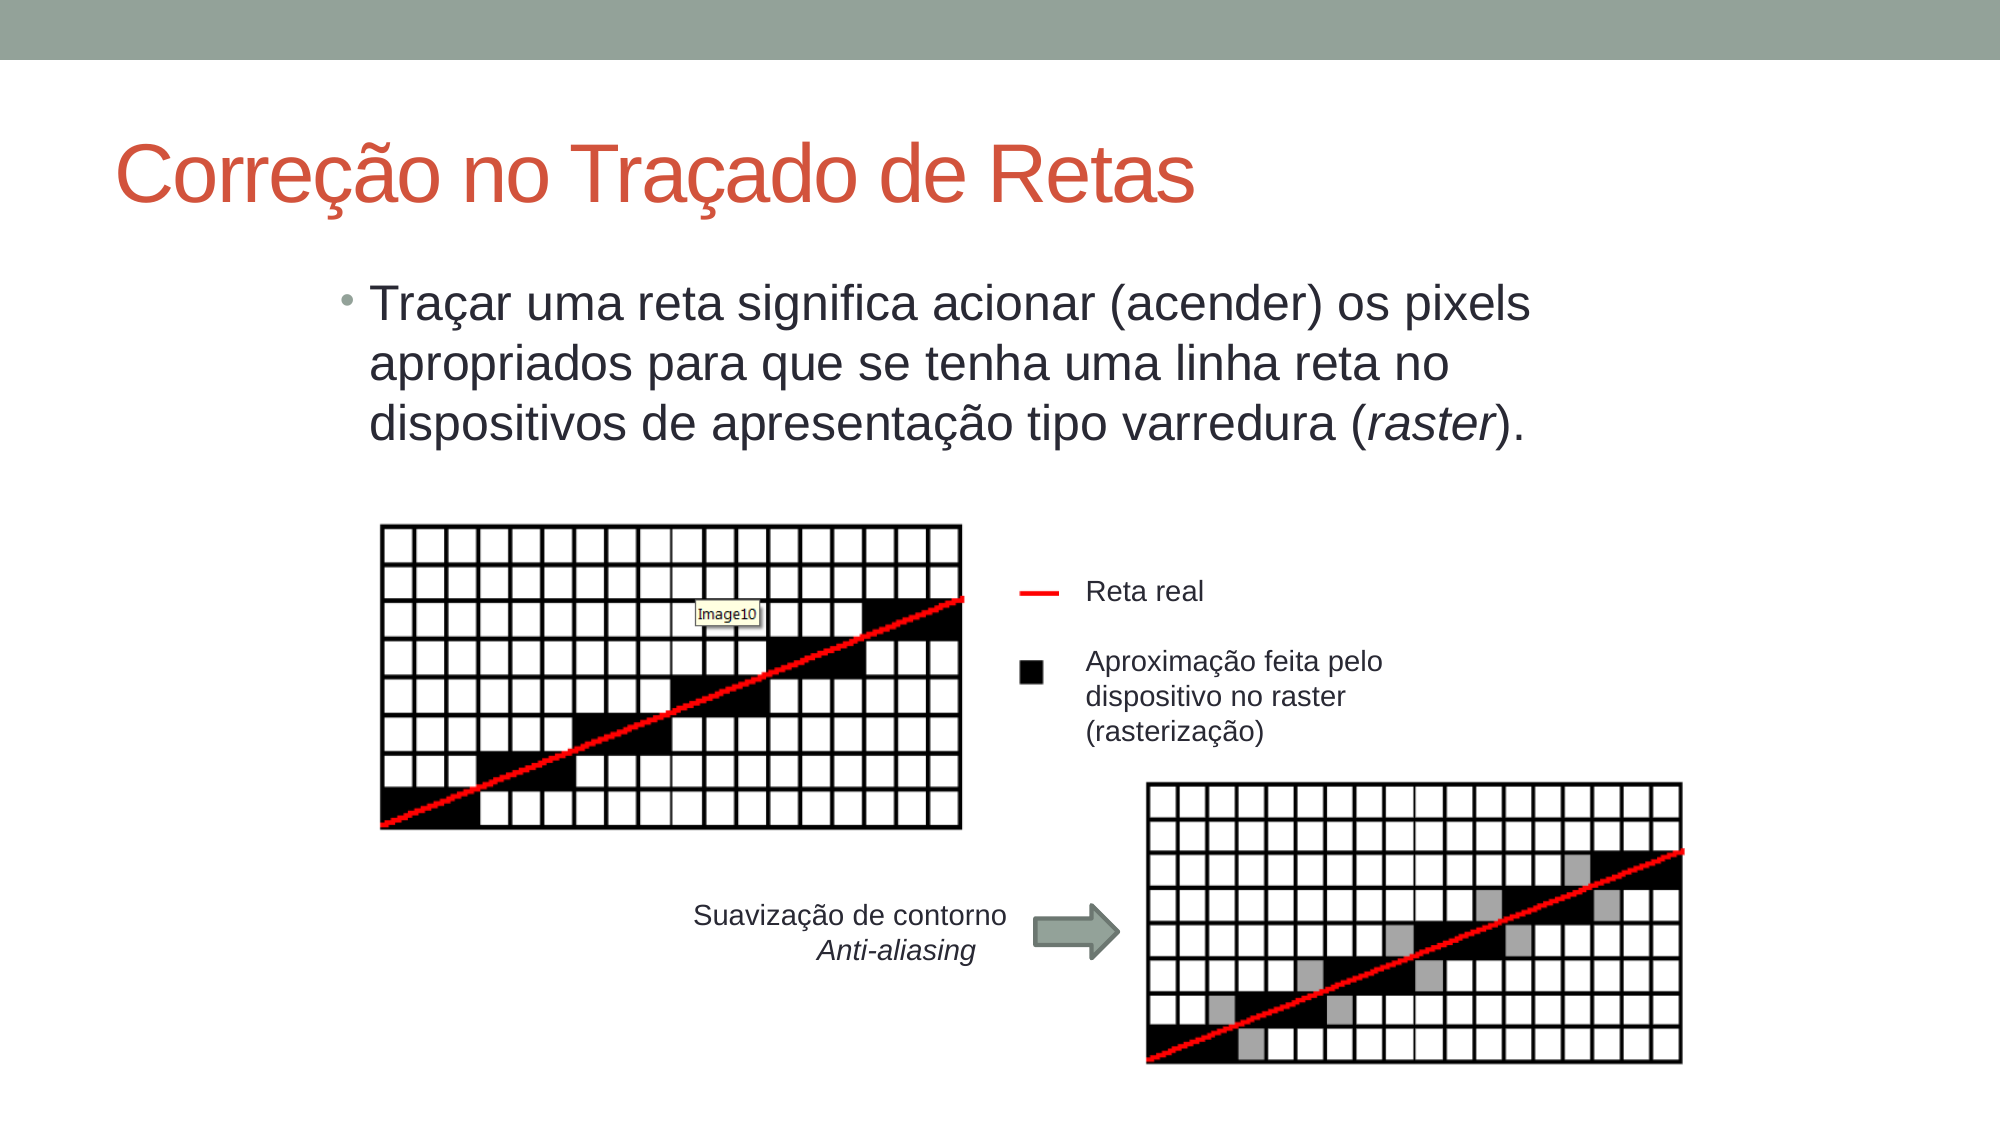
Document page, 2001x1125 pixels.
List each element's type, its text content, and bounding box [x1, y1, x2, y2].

list Traçar uma reta significa acionar (acender) os pixels apropriados para que se tenha uma linha reta no dispositivos de apresentação tipo varredura (raster). [324, 262, 1675, 1063]
picture [373, 519, 1060, 839]
picture [1141, 777, 1685, 1069]
title Correção no Traçado de Retas [99, 87, 1900, 250]
